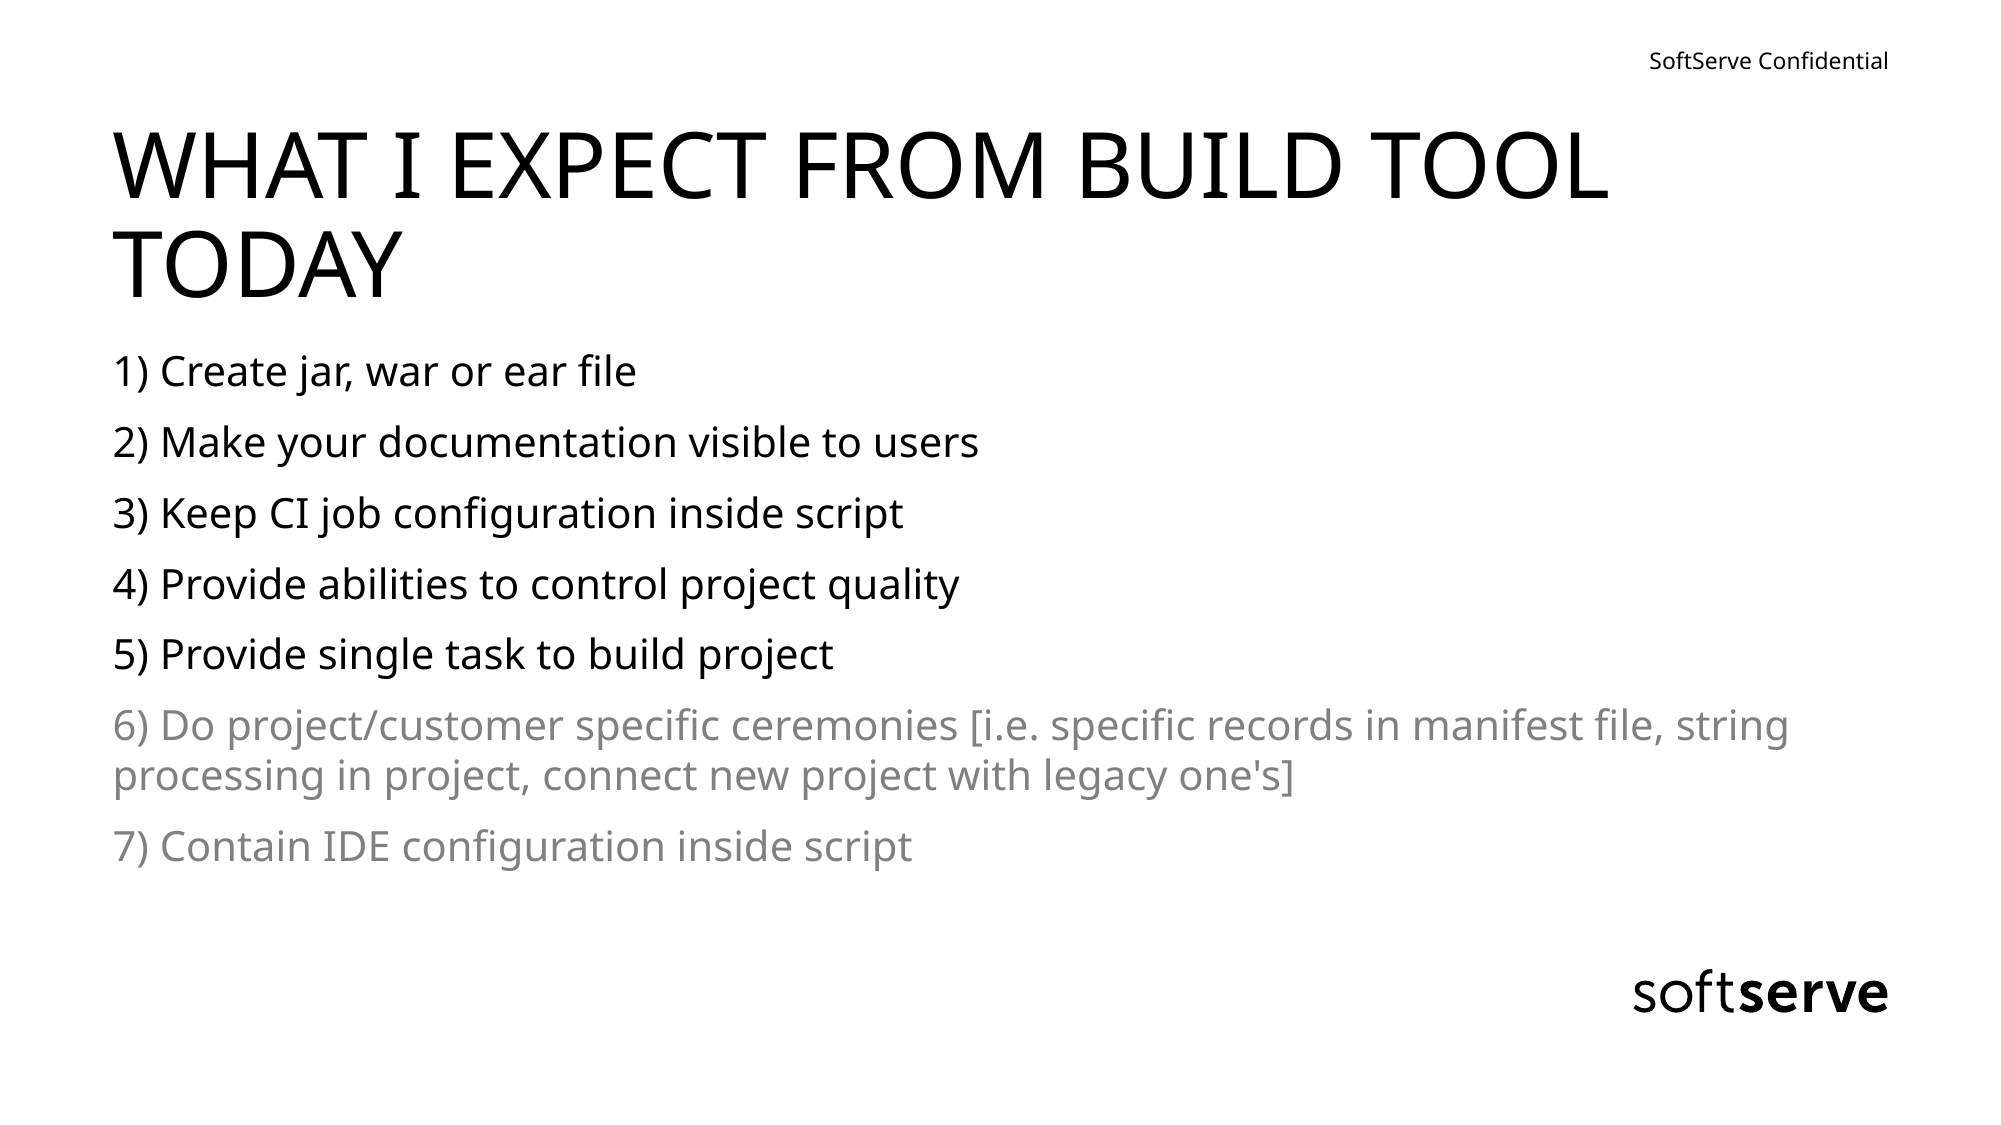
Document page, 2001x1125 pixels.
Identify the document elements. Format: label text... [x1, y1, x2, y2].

list 1) Create jar, war or ear file 2) Make your documentation visible to users 3) Keep CI job configuration inside script 4) Provide abilities to control project quality 5) Provide single task to build project 6) Do project/customer specific ceremonies [i.e. specific records in manifest file, string processing in project, connect new project with legacy one's] 7) Contain IDE configuration inside script [112, 337, 1888, 900]
title WHAT I EXPECT FROM BUILD TOOL TODAY [112, 112, 1888, 225]
